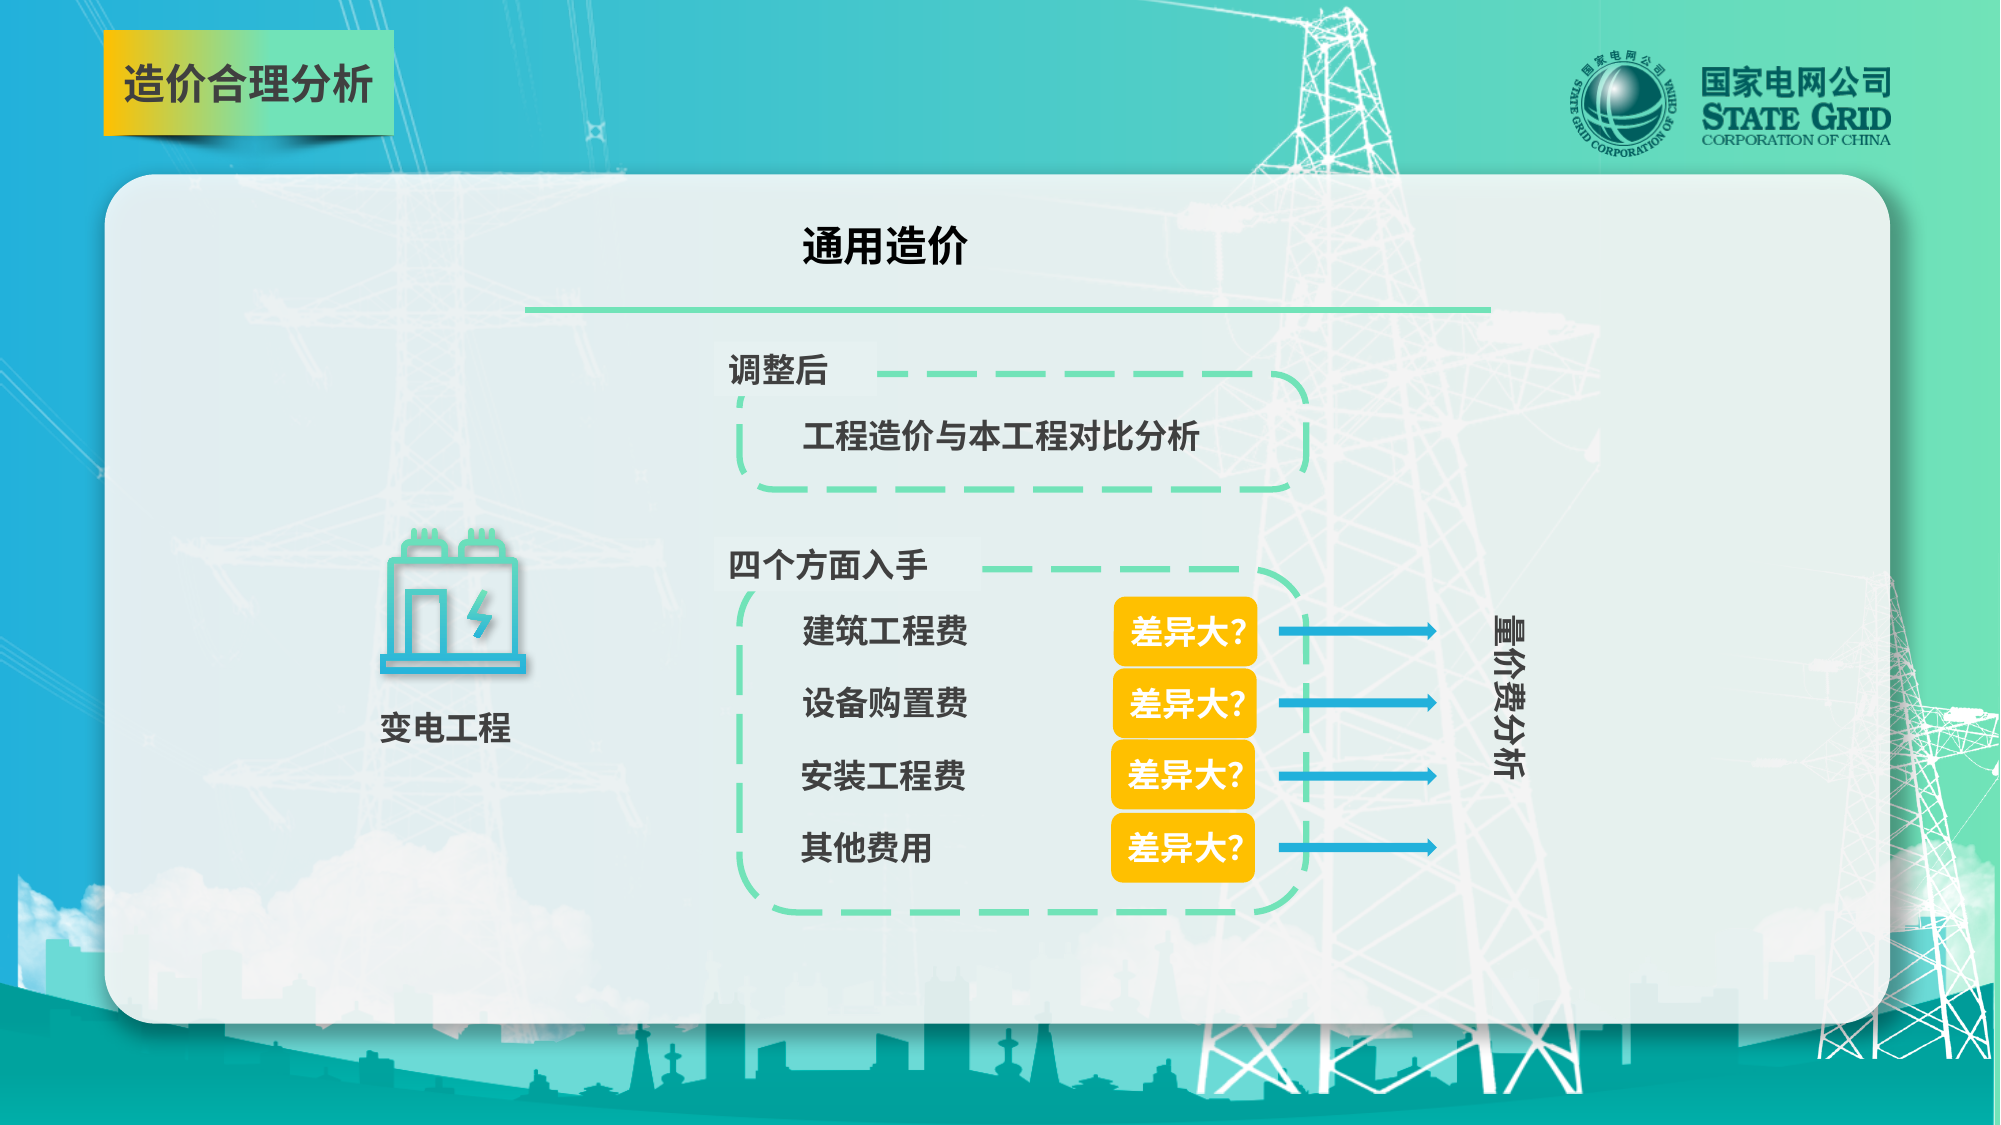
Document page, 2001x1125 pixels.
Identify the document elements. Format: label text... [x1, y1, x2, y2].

text_box 量价费分析 [1467, 599, 1539, 881]
text_box 设备购置费 [787, 675, 1086, 730]
text_box 变电工程 [364, 699, 543, 755]
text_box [1112, 668, 1257, 739]
text_box 其他费用 [785, 819, 1084, 875]
text_box 四个方面入手 [714, 536, 982, 592]
text_box 调整后 [714, 341, 878, 397]
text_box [380, 527, 527, 674]
text_box [1277, 619, 1439, 643]
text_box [103, 30, 394, 172]
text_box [1111, 739, 1255, 810]
text_box [1277, 691, 1439, 715]
text_box [1277, 835, 1439, 860]
text_box 安装工程费 [785, 747, 1084, 802]
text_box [1111, 812, 1255, 883]
text_box 通用造价 [787, 212, 1213, 278]
text_box [1277, 764, 1439, 788]
picture [0, 0, 1999, 1125]
text_box [738, 568, 1308, 914]
text_box [738, 373, 1308, 491]
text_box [1113, 596, 1258, 667]
